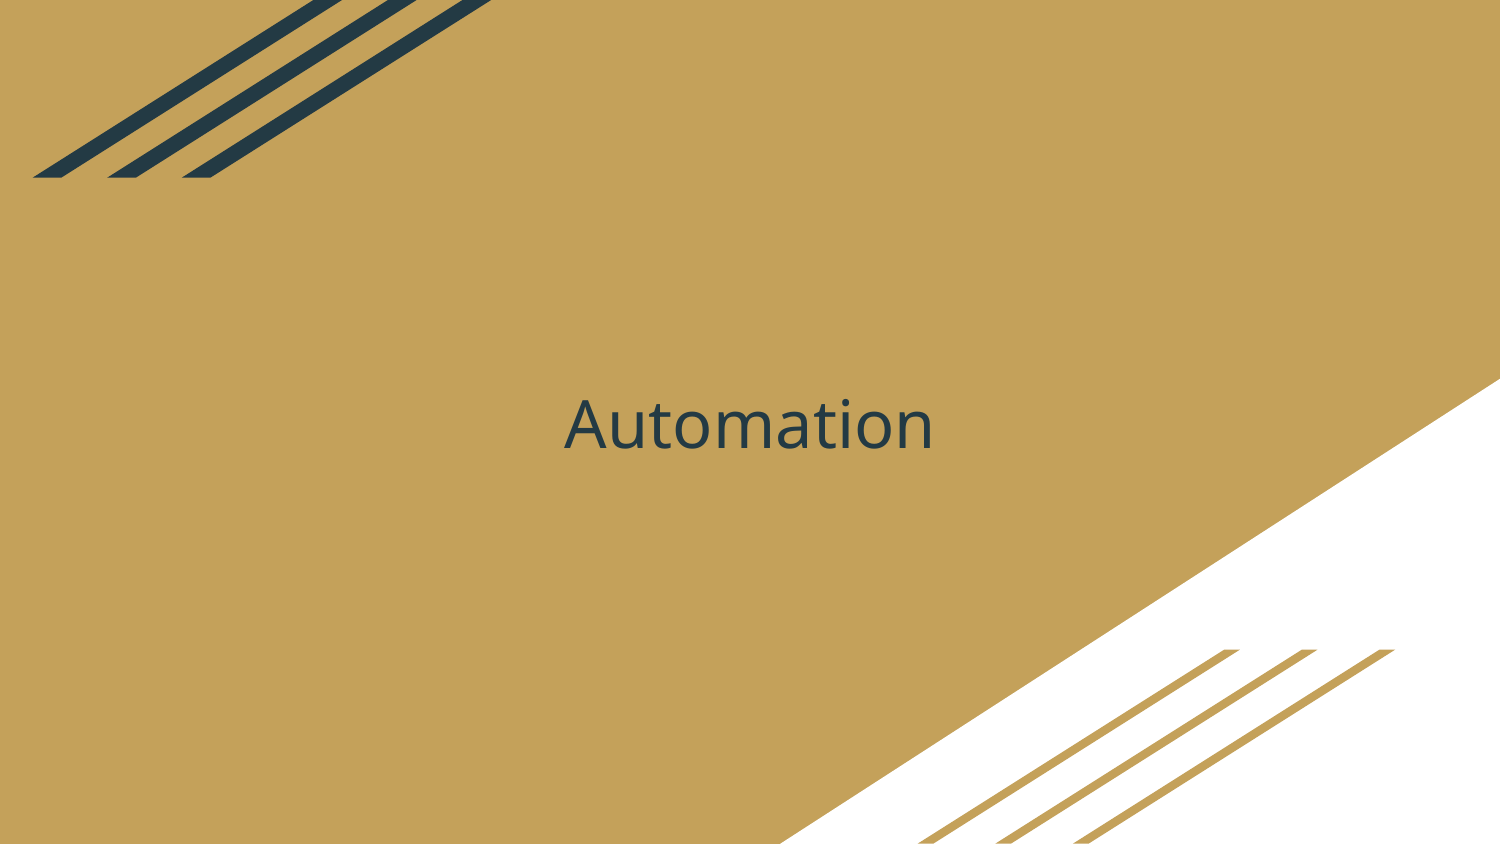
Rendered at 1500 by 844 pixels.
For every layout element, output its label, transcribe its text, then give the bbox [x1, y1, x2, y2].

title Automation [309, 286, 1192, 557]
